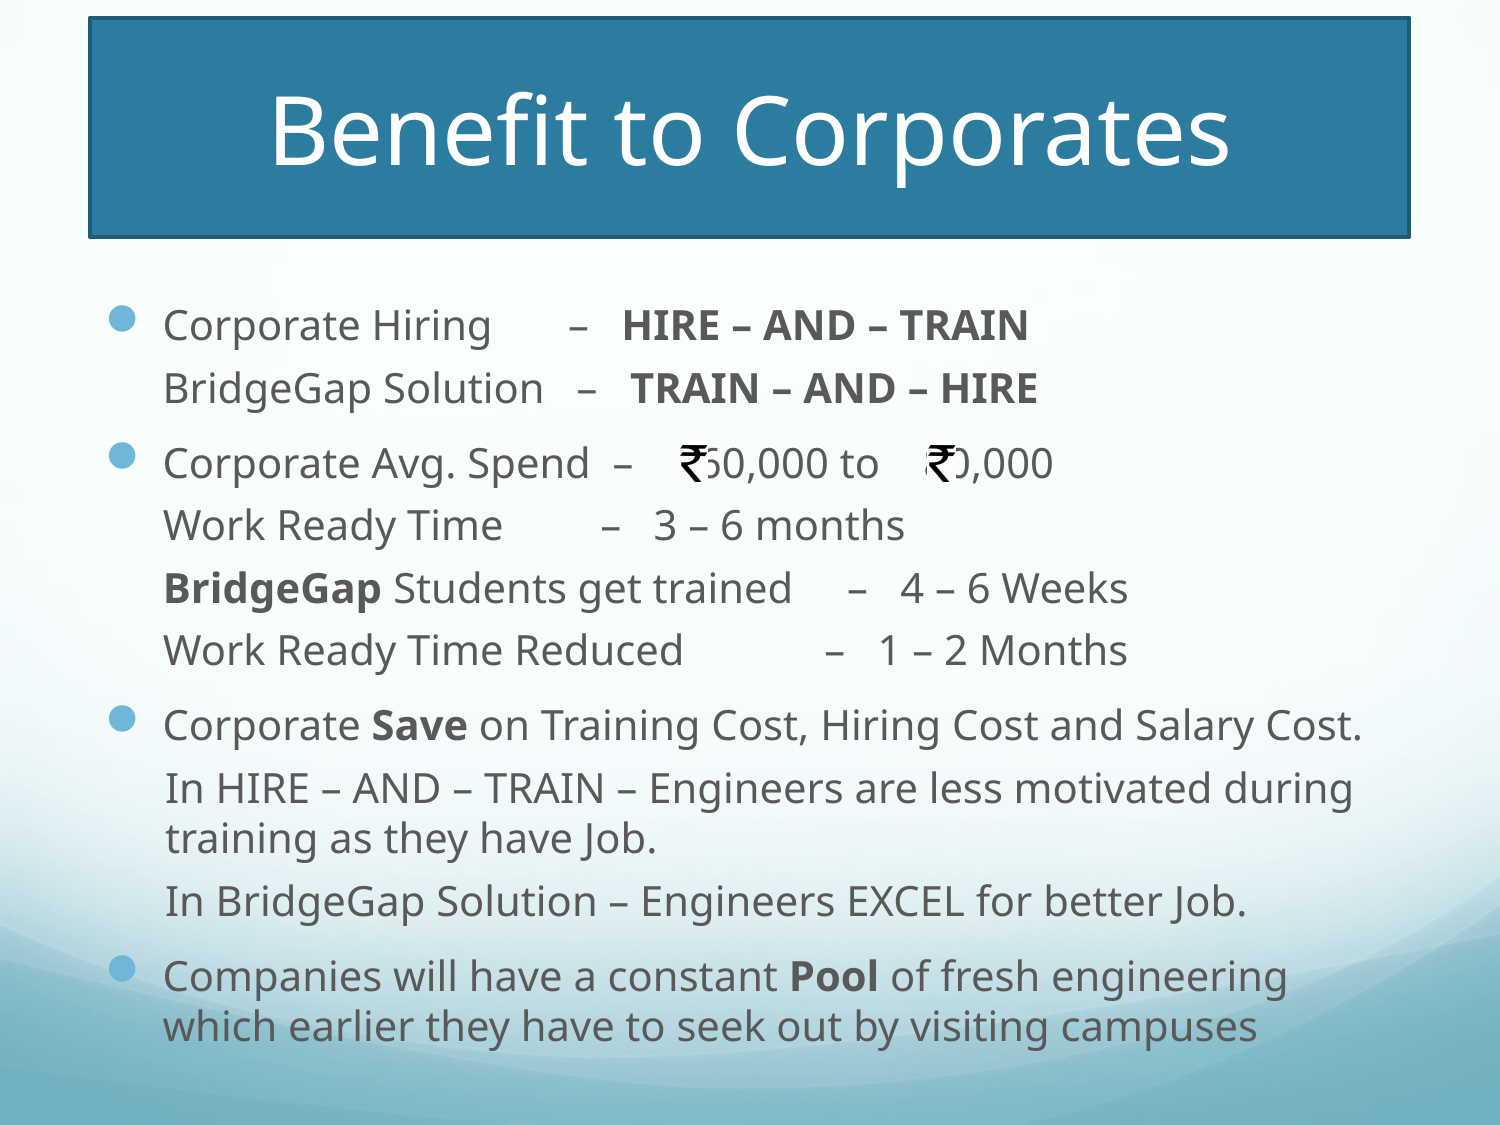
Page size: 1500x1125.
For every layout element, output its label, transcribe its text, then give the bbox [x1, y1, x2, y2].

title Benefit to Corporates [88, 16, 1411, 239]
picture [926, 442, 957, 482]
picture [678, 442, 709, 482]
list Corporate Hiring – HIRE – AND – TRAIN BridgeGap Solution – TRAIN – AND – HIRE Corporate Avg. Spend – 60,000 to 80,000 Work Ready Time – 3 – 6 months BridgeGap Students get trained – 4 – 6 Weeks Work Ready Time Reduced – 1 – 2 Months Corporate Save on Training Cost, Hiring Cost and Salary Cost. In HIRE – AND – TRAIN – Engineers are less motivated during training as they have Job. In BridgeGap Solution – Engineers EXCEL for better Job. Companies will have a constant Pool of fresh engineering which earlier they have to seek out by visiting campuses [90, 262, 1410, 1086]
